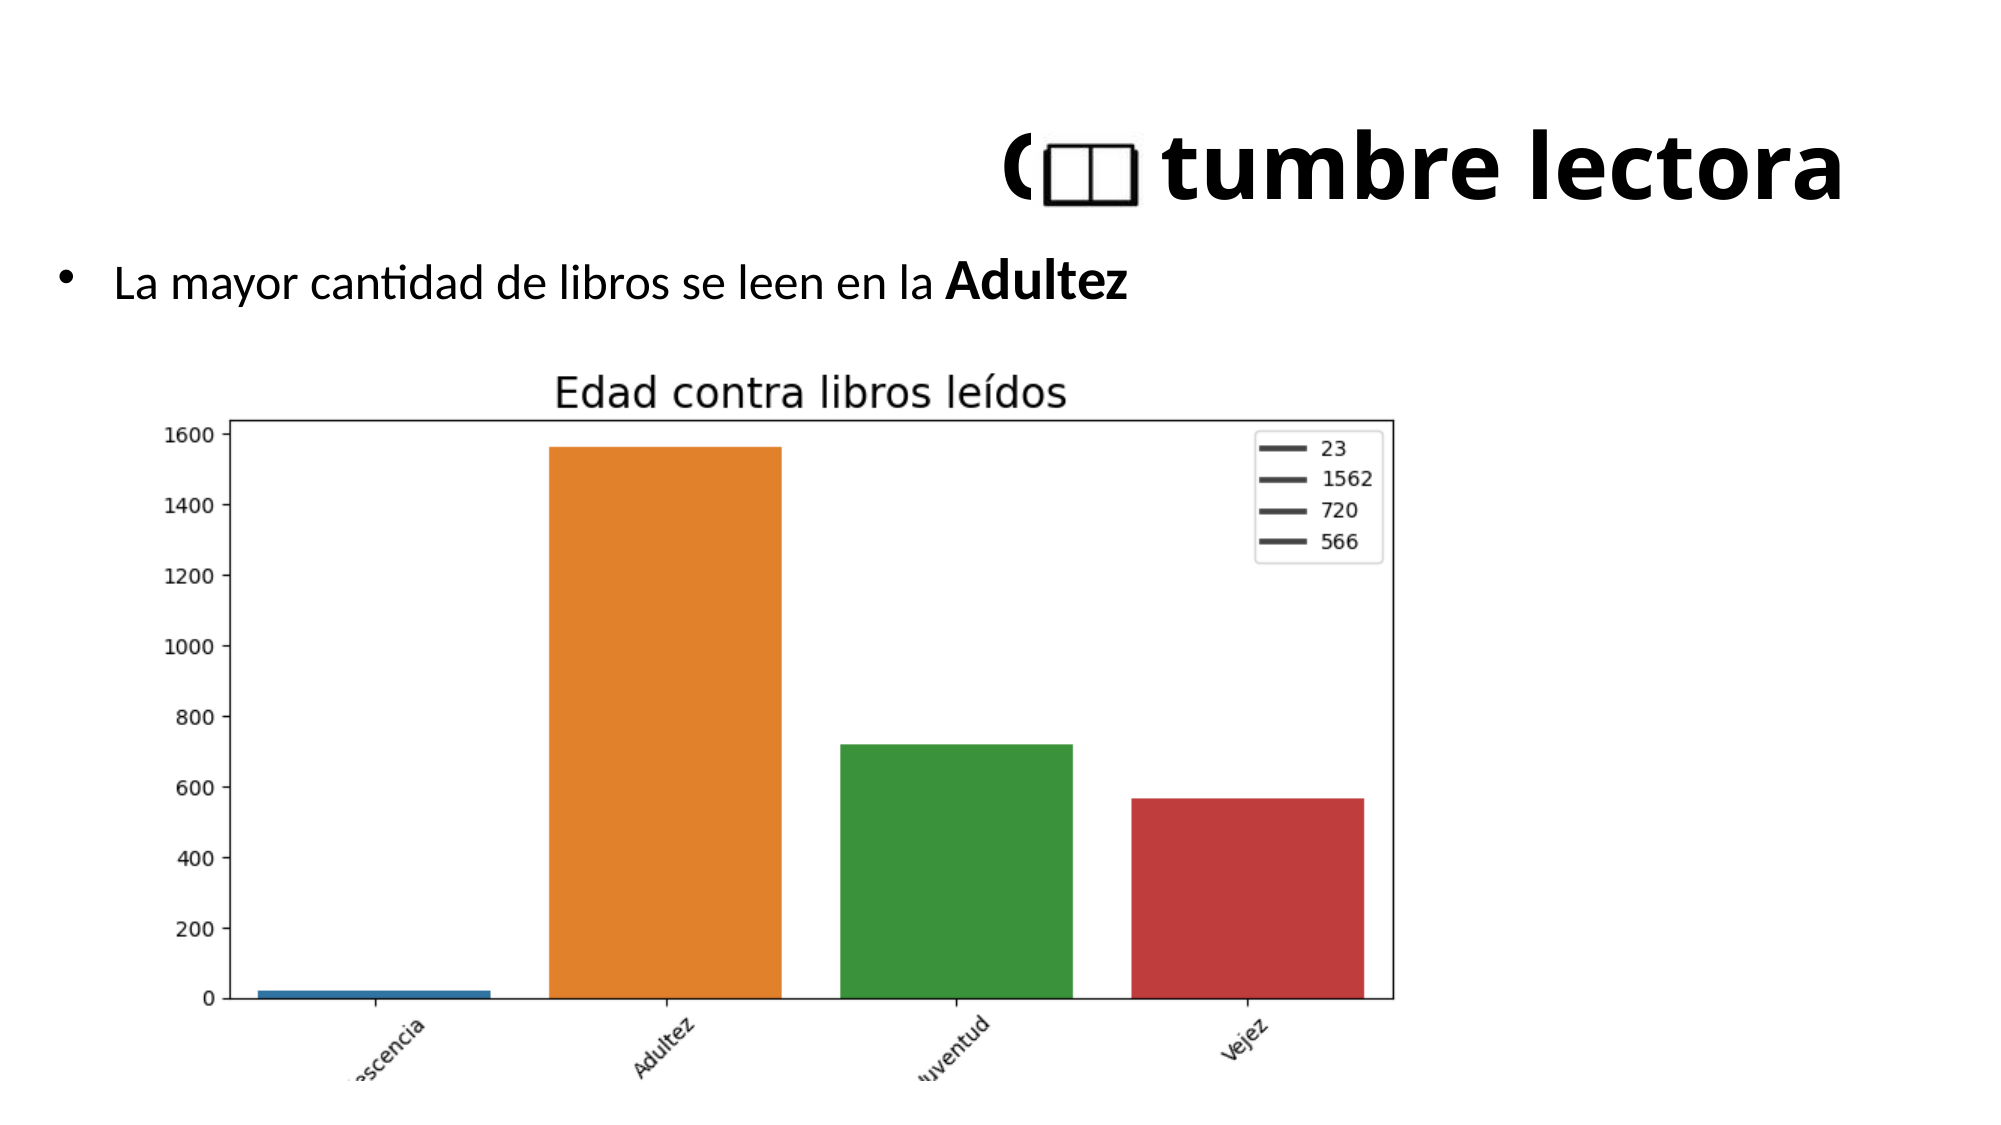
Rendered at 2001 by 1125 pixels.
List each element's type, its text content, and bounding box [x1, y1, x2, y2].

picture [1031, 123, 1158, 222]
text_box La mayor cantidad de libros se leen en la Adultez [42, 233, 137, 319]
picture [42, 330, 1543, 1081]
text_box Costumbre lectora [137, 112, 1863, 331]
